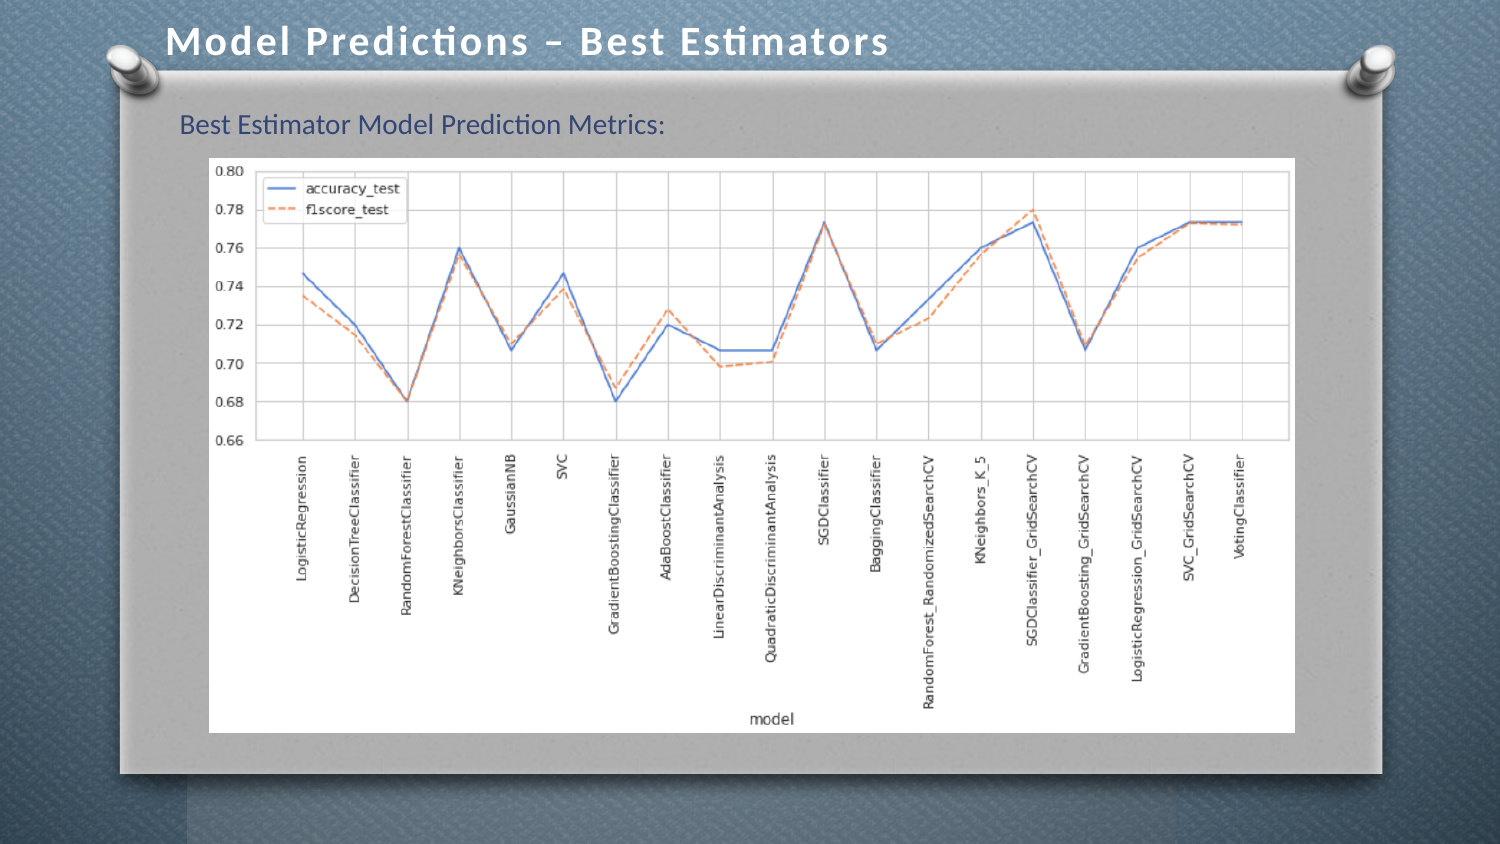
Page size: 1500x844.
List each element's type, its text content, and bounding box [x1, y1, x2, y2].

text_box Model Predictions – Best Estimators [149, 6, 1354, 72]
picture [208, 158, 1295, 734]
picture [1328, 22, 1433, 121]
text_box Best Estimator Model Prediction Metrics: [164, 98, 1317, 218]
picture [80, 18, 185, 119]
